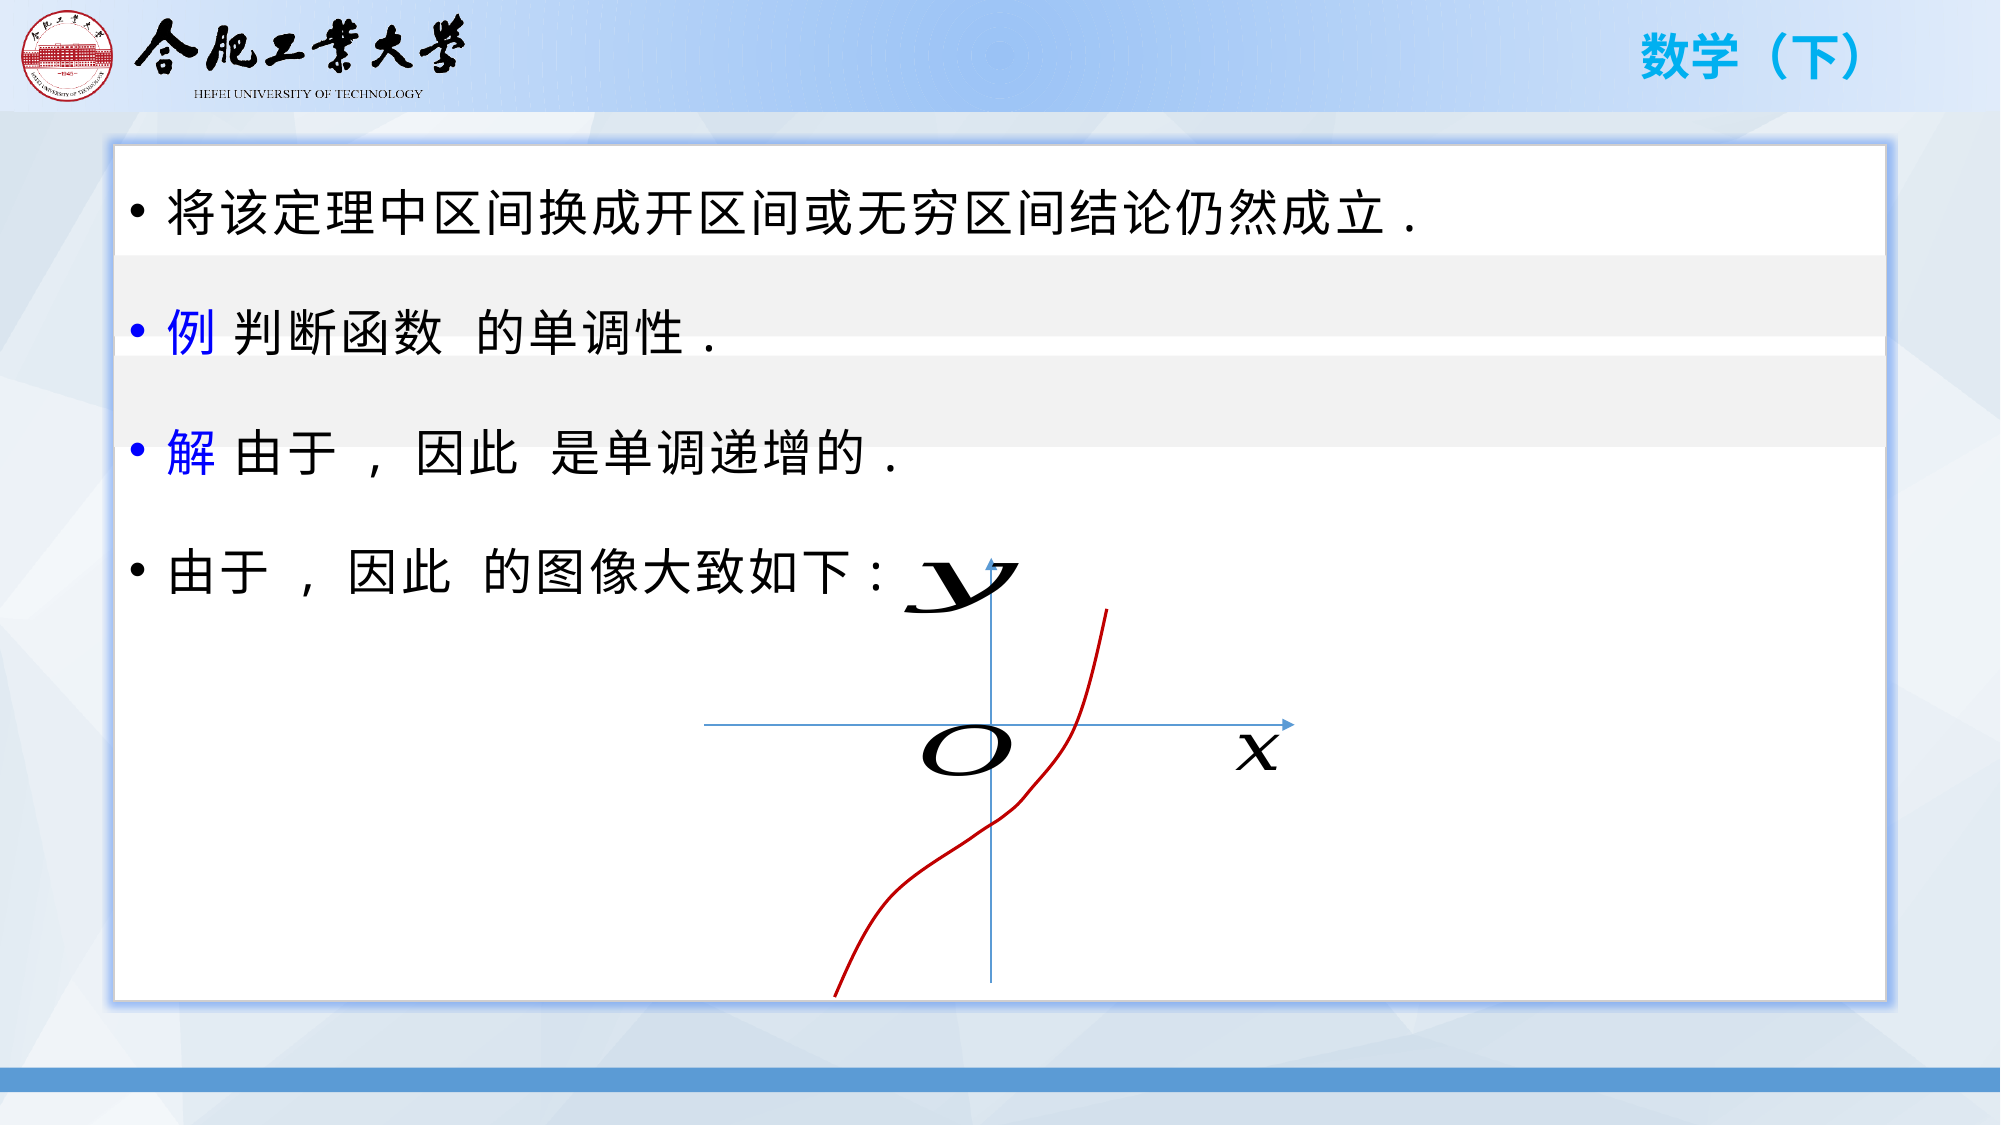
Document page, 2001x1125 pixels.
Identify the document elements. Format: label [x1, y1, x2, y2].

text_box [704, 538, 1295, 997]
picture [0, 0, 2001, 1125]
picture [21, 10, 113, 102]
text_box [113, 254, 1887, 338]
picture [134, 13, 465, 98]
text_box [113, 355, 1887, 448]
